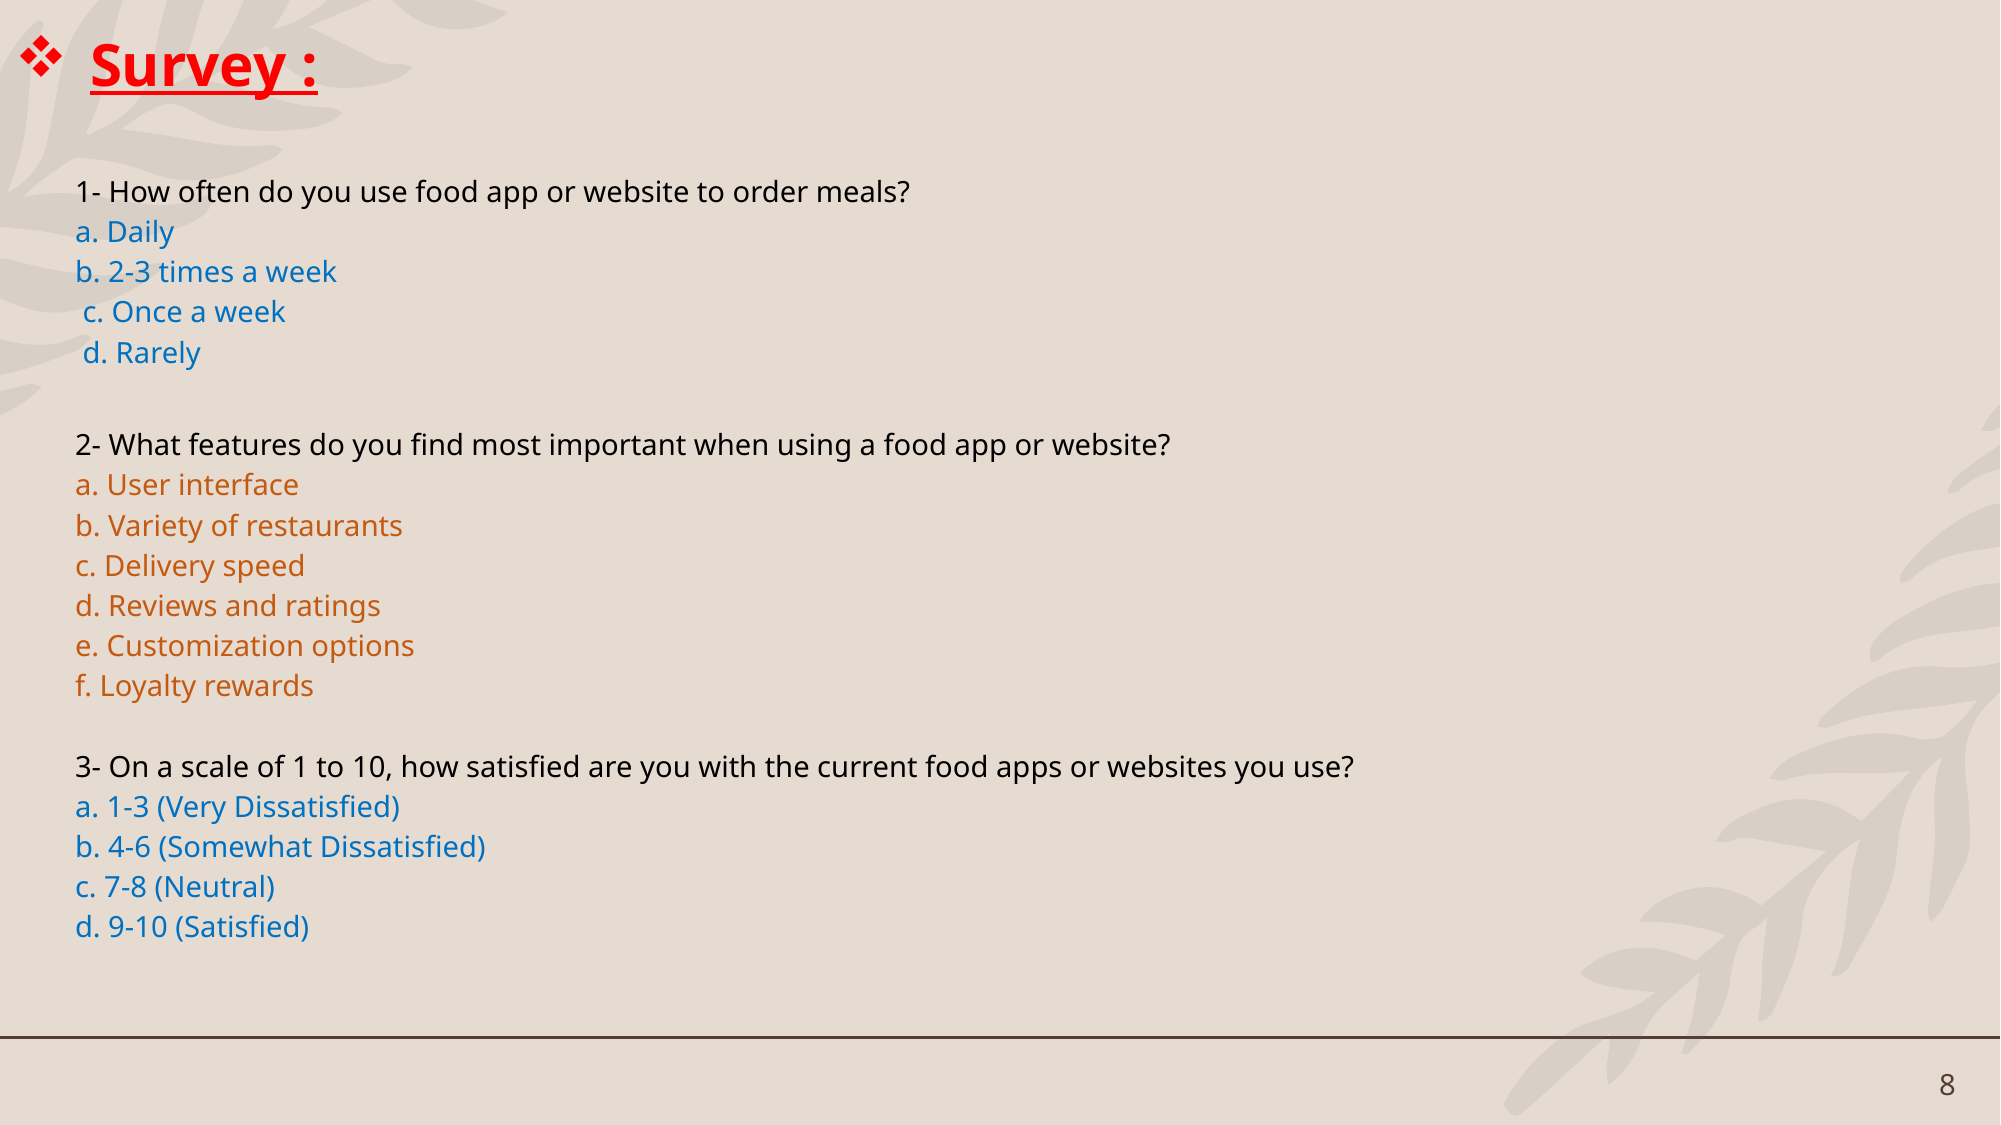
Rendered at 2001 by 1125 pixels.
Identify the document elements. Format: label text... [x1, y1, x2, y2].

text_box 1- How often do you use food app or website to order meals? a. Daily b. 2-3 times a week c. Once a week d. Rarely 2- What features do you find most important when using a food app or website? a. User interface b. Variety of restaurants c. Delivery speed d. Reviews and ratings e. Customization options f. Loyalty rewards 3- On a scale of 1 to 10, how satisfied are you with the current food apps or websites you use? a. 1-3 (Very Dissatisfied) b. 4-6 (Somewhat Dissatisfied) c. 7-8 (Neutral) d. 9-10 (Satisfied) [60, 140, 1958, 951]
title Survey : [0, 24, 896, 107]
slide_number 8 [1808, 1060, 1971, 1112]
